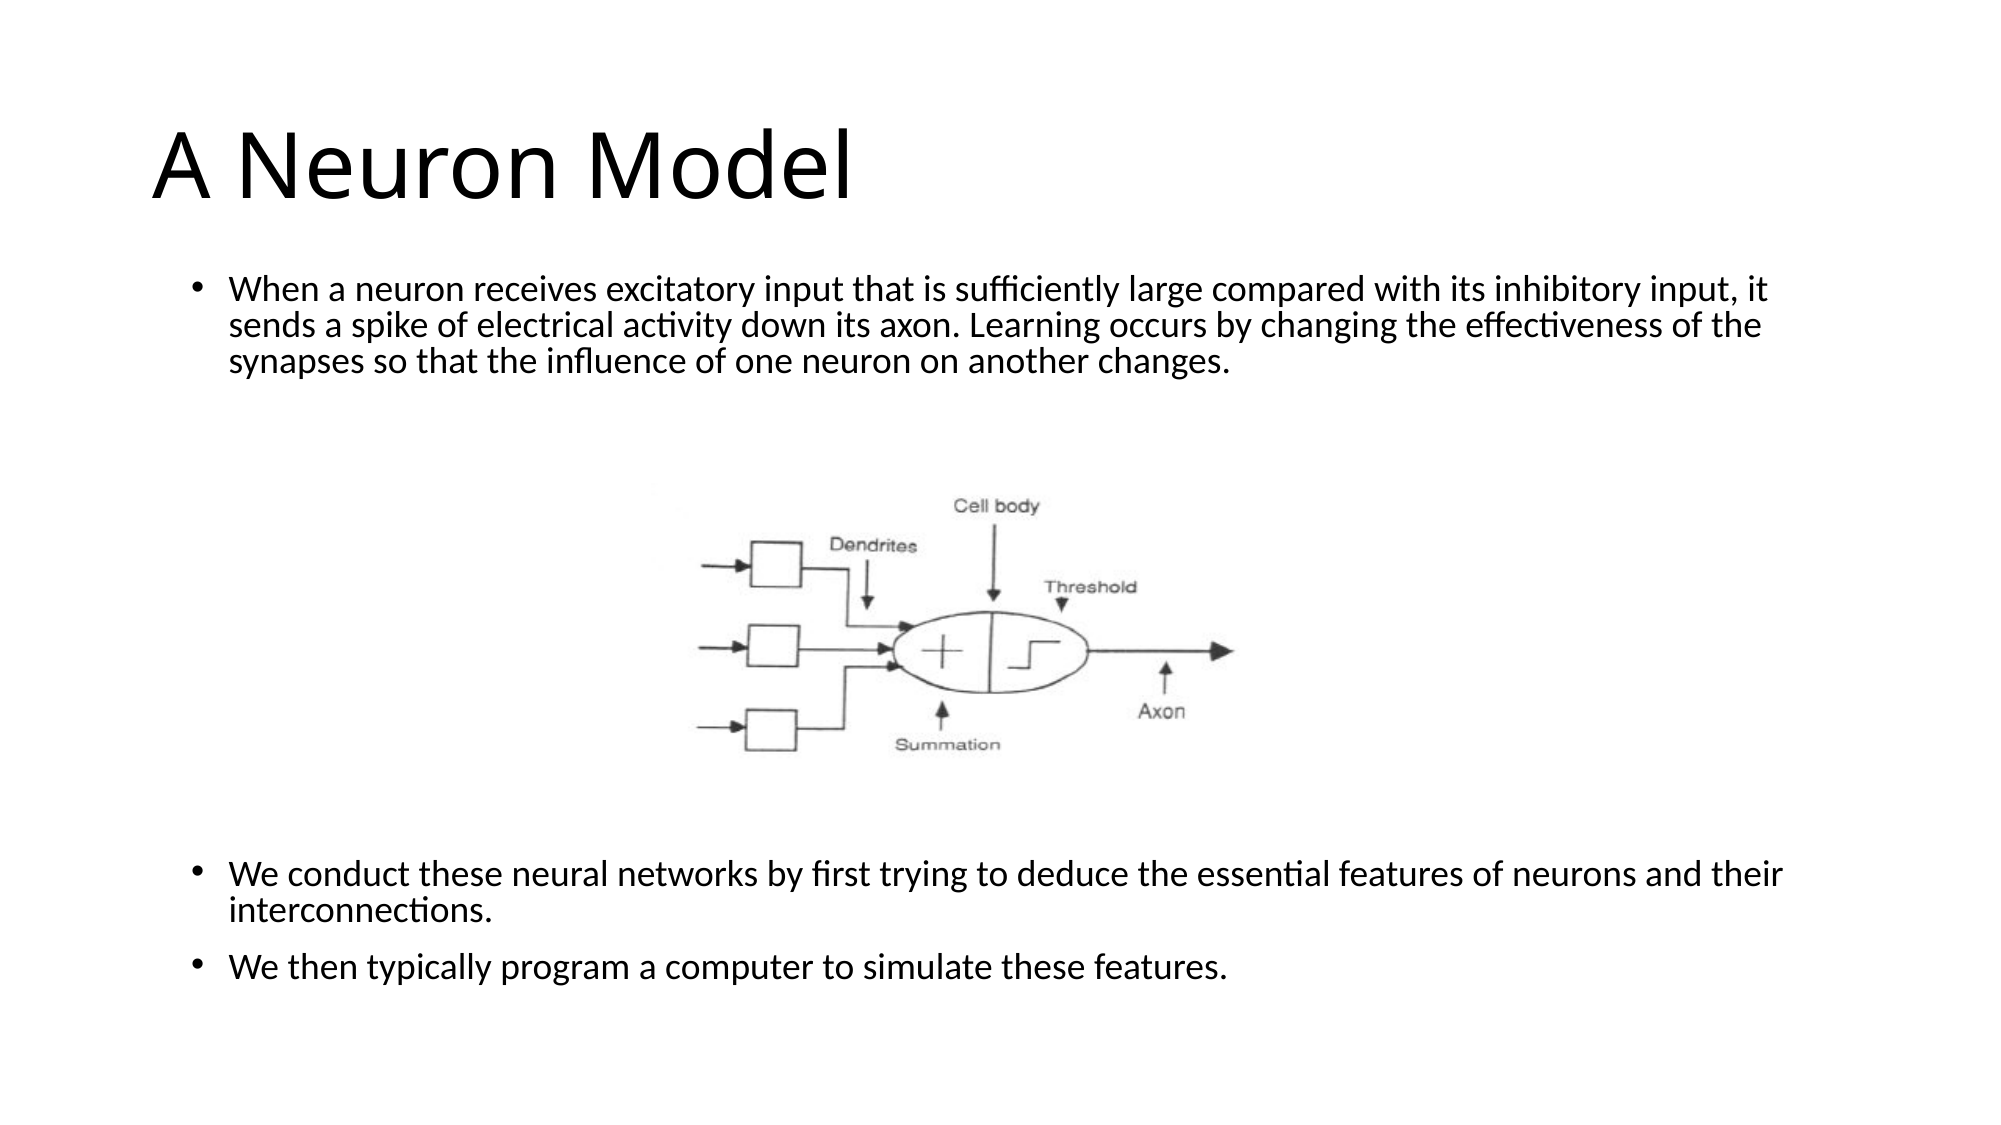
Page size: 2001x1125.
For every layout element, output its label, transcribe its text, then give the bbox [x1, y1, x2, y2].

list When a neuron receives excitatory input that is sufficiently large compared with its inhibitory input, it sends a spike of electrical activity down its axon. Learning occurs by changing the effectiveness of the synapses so that the influence of one neuron on another changes. We conduct these neural networks by first trying to deduce the essential features of neurons and their interconnections. We then typically program a computer to simulate these features. [176, 265, 1831, 1088]
title A Neuron Model [137, 59, 1863, 278]
picture [651, 483, 1277, 780]
